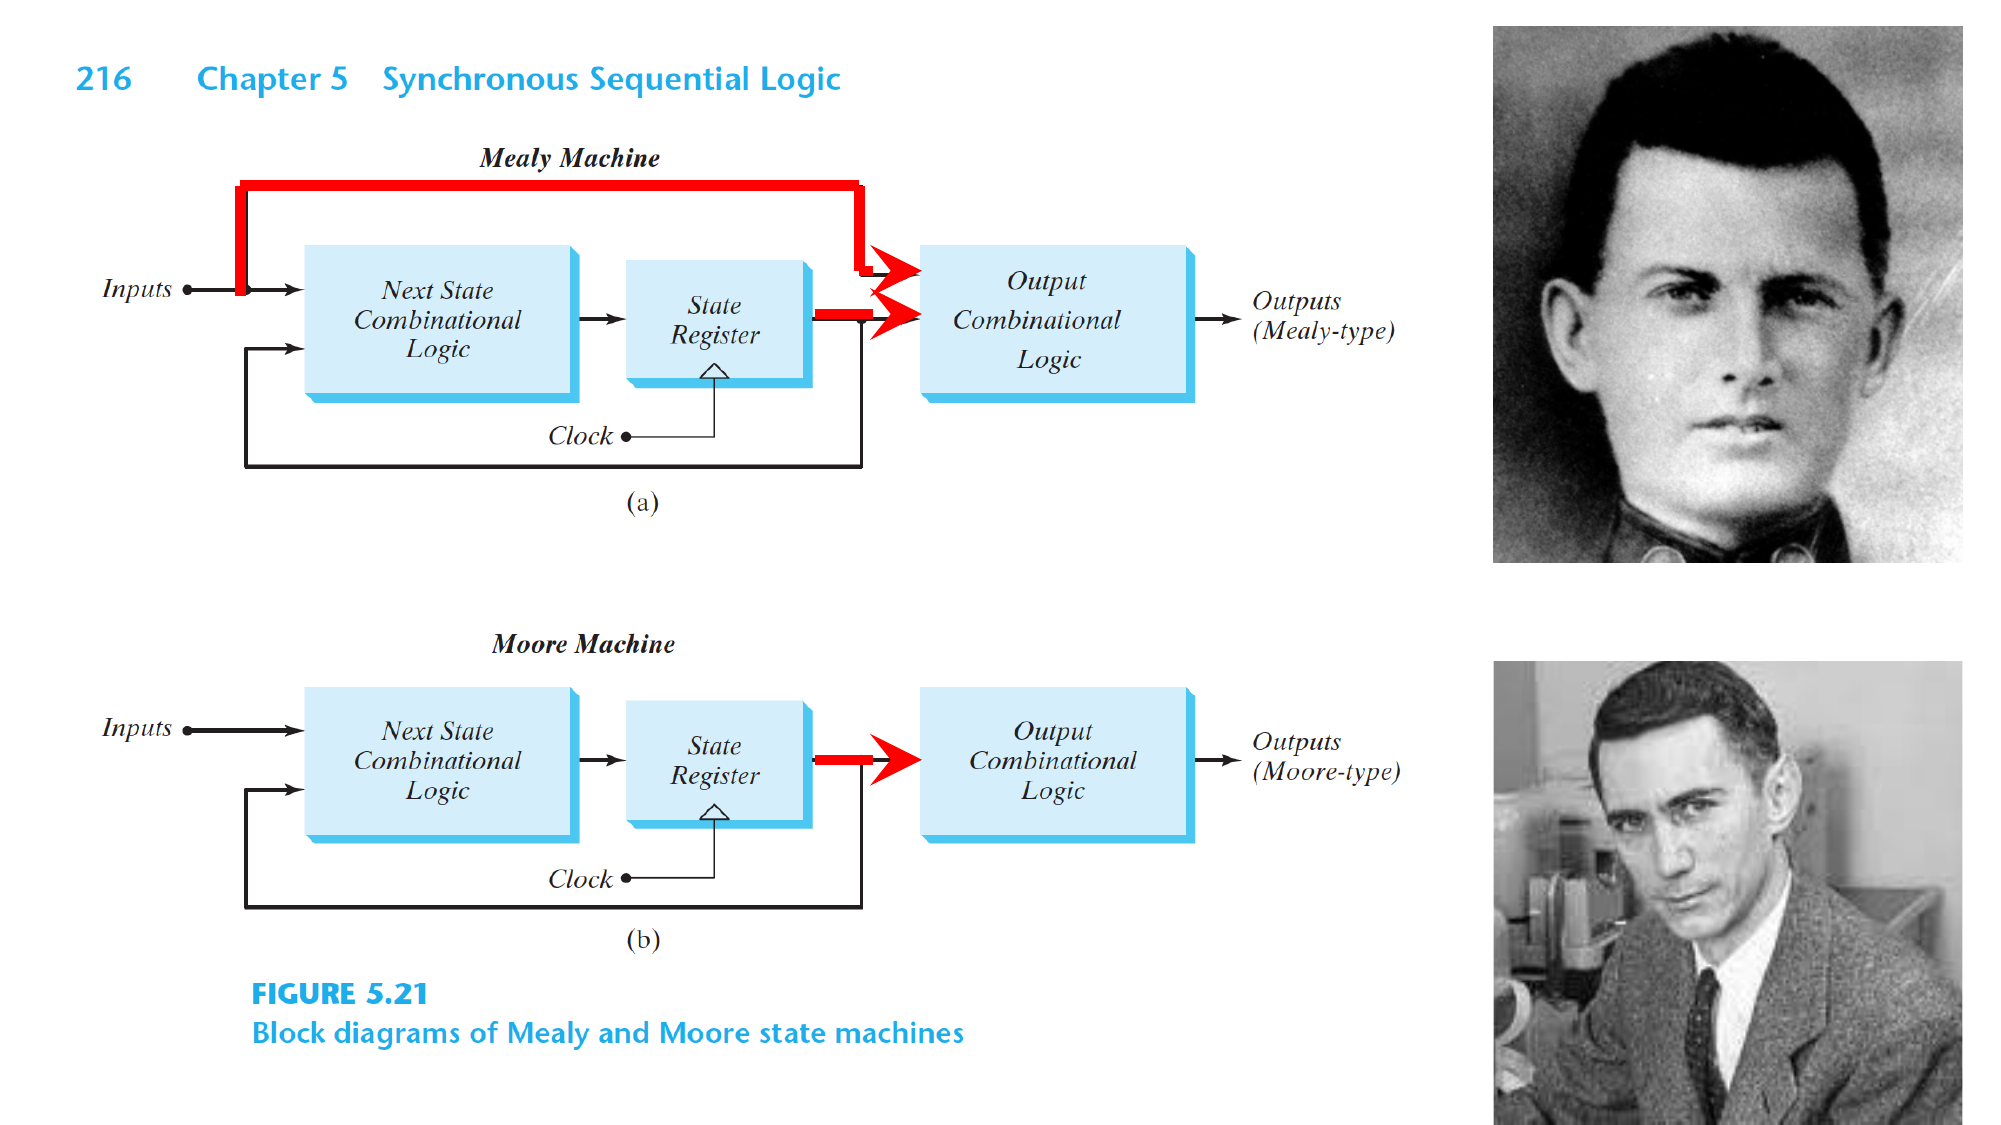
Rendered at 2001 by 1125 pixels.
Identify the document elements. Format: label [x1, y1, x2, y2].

picture [37, 33, 1457, 1092]
picture [1493, 26, 1963, 563]
picture [1493, 661, 1963, 1125]
